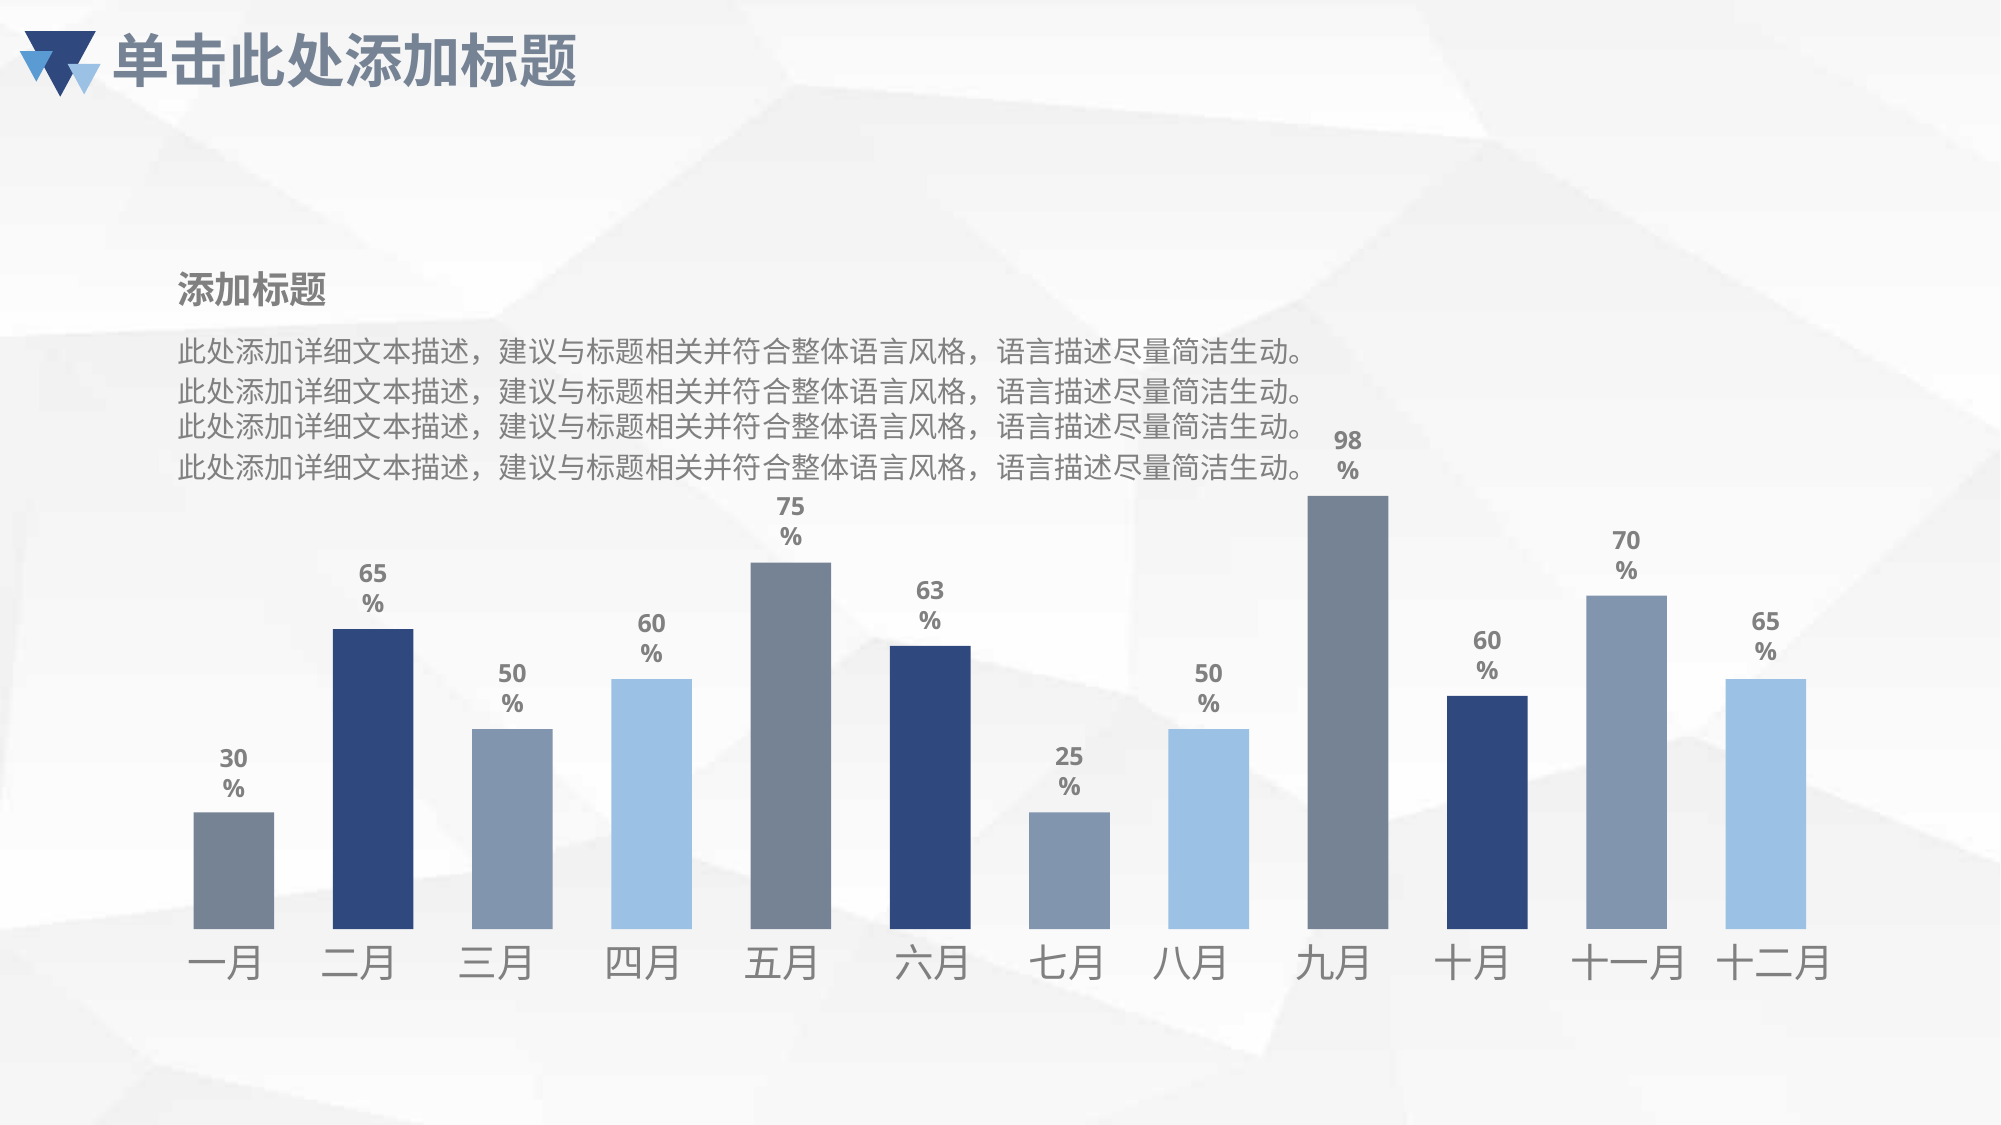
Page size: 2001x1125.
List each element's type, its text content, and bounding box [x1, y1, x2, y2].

text_box 50% [1167, 661, 1250, 726]
text_box 30% [193, 746, 275, 811]
text_box 50% [471, 661, 554, 726]
text_box 60% [610, 611, 693, 676]
text_box 七月 [1008, 928, 1129, 996]
text_box [610, 678, 693, 930]
text_box 五月 [723, 928, 843, 996]
text_box 98% [1328, 428, 1389, 493]
text_box 60% [1446, 628, 1529, 693]
text_box 十二月 [1695, 928, 1855, 996]
text_box [1028, 811, 1111, 930]
text_box 一月 [167, 928, 287, 996]
text_box [889, 645, 972, 930]
text_box [1446, 695, 1529, 930]
text_box 九月 [1275, 928, 1395, 996]
text_box 此处添加详细文本描述，建议与标题相关并符合整体语言风格，语言描述尽量简洁生动。 此处添加详细文本描述，建议与标题相关并符合整体语言风格，语言描述尽量简洁生动。此处添加详细文本描述，建议与标题相关并符合整体语言风格，语言描述尽量简洁生动。 此处添加详细文本描述，建议与标题相关并符合整体语言风格，语言描述尽量简洁生动。 [157, 322, 1334, 489]
text_box [1585, 595, 1668, 930]
text_box 70% [1585, 528, 1668, 593]
text_box 四月 [584, 928, 705, 996]
text_box 65% [332, 561, 414, 626]
text_box 三月 [437, 928, 557, 996]
text_box 六月 [874, 928, 994, 996]
text_box 十一月 [1550, 928, 1695, 996]
picture [0, 0, 2001, 1125]
text_box 添加标题 [157, 256, 1207, 323]
text_box 65% [1724, 609, 1807, 674]
text_box [471, 728, 554, 930]
text_box 25% [1028, 745, 1111, 810]
text_box [193, 811, 275, 930]
text_box [750, 561, 832, 930]
text_box 十月 [1414, 928, 1534, 996]
text_box 二月 [300, 928, 420, 996]
text_box 八月 [1132, 928, 1252, 996]
text_box [332, 628, 414, 930]
text_box [1307, 495, 1389, 930]
text_box [1167, 728, 1250, 930]
text_box 75% [750, 495, 832, 560]
text_box 63% [889, 578, 972, 643]
text_box [1724, 678, 1807, 930]
